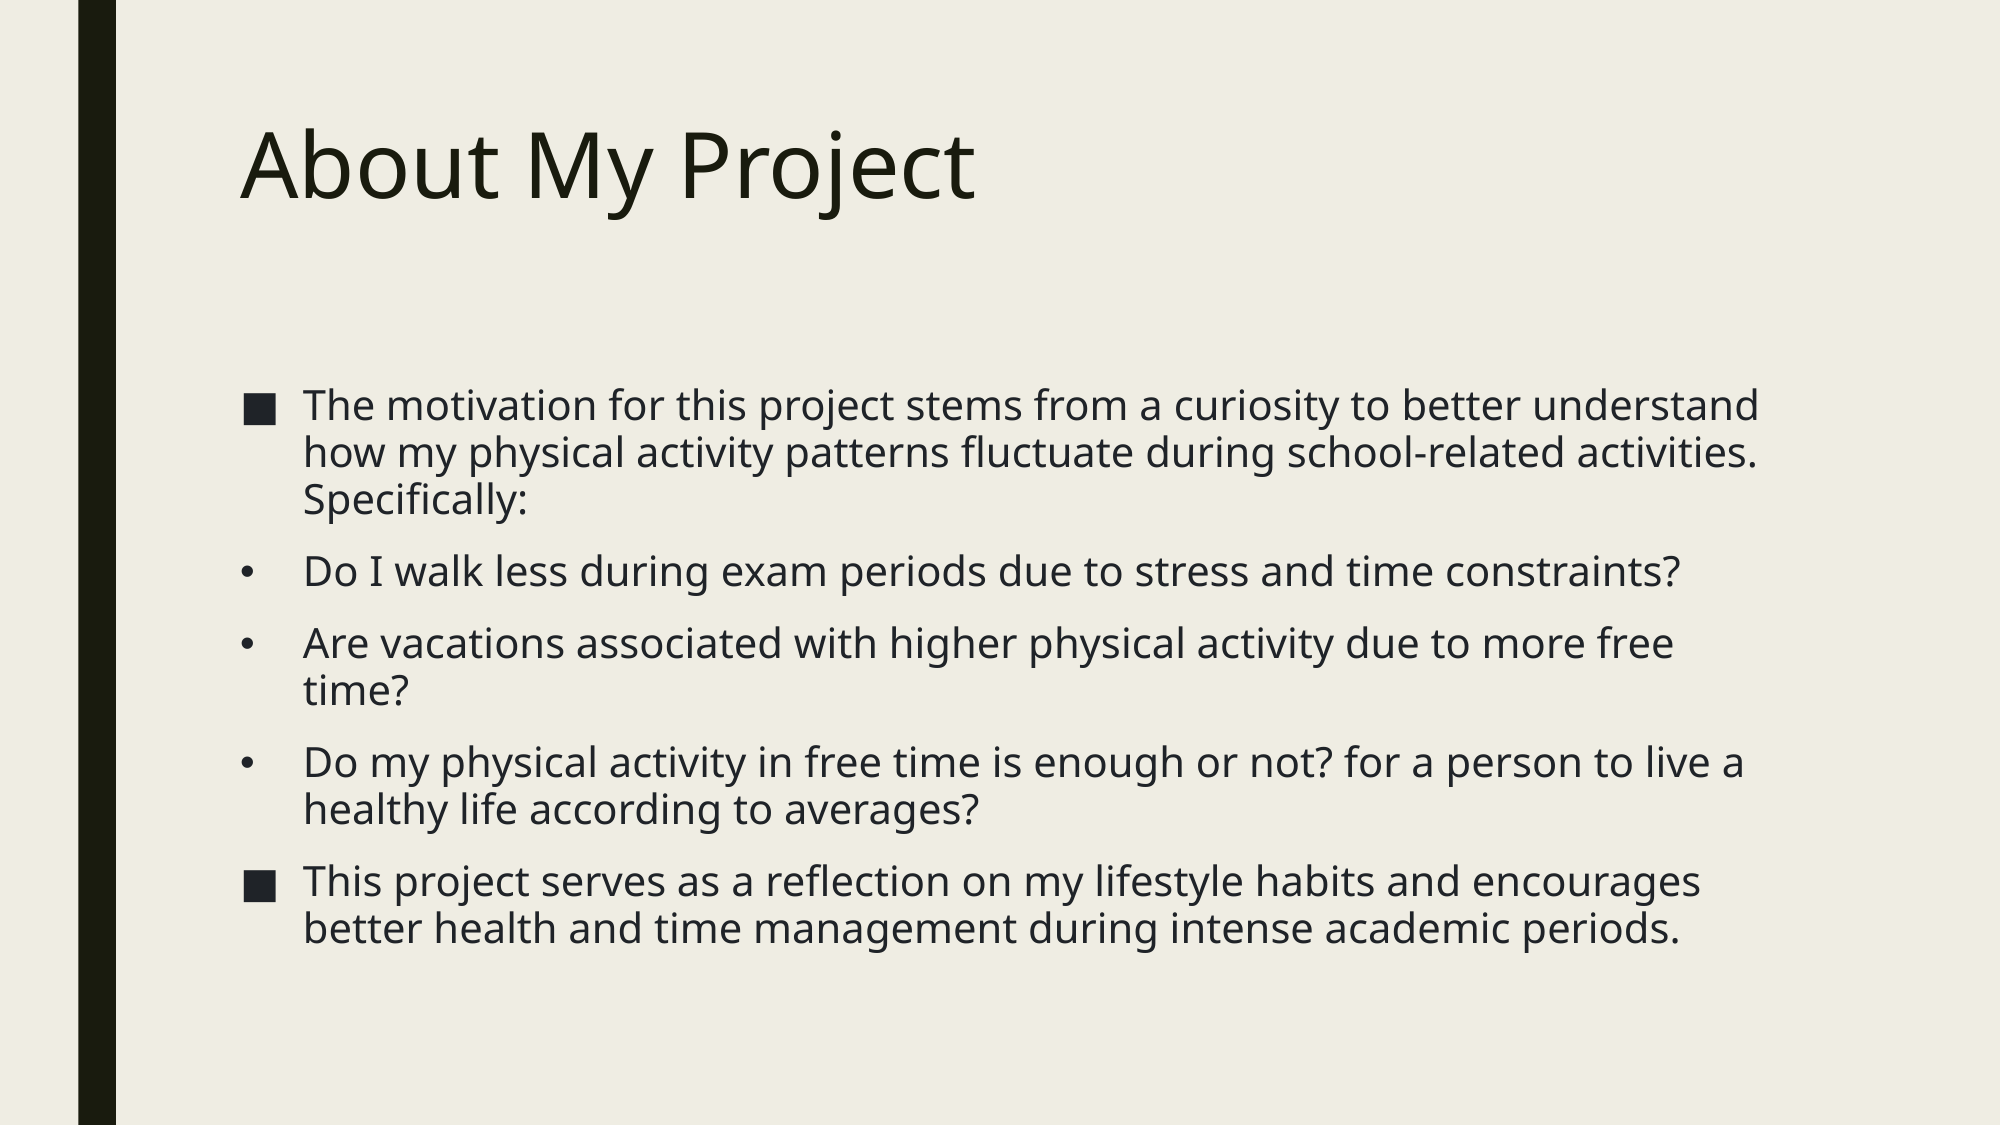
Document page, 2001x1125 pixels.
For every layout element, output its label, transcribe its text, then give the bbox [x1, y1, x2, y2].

list The motivation for this project stems from a curiosity to better understand how my physical activity patterns fluctuate during school-related activities. Specifically: Do I walk less during exam periods due to stress and time constraints? Are vacations associated with higher physical activity due to more free time? Do my physical activity in free time is enough or not? for a person to live a healthy life according to averages? This project serves as a reflection on my lifestyle habits and encourages better health and time management during intense academic periods. [225, 375, 1800, 963]
title About My Project [225, 112, 1800, 357]
